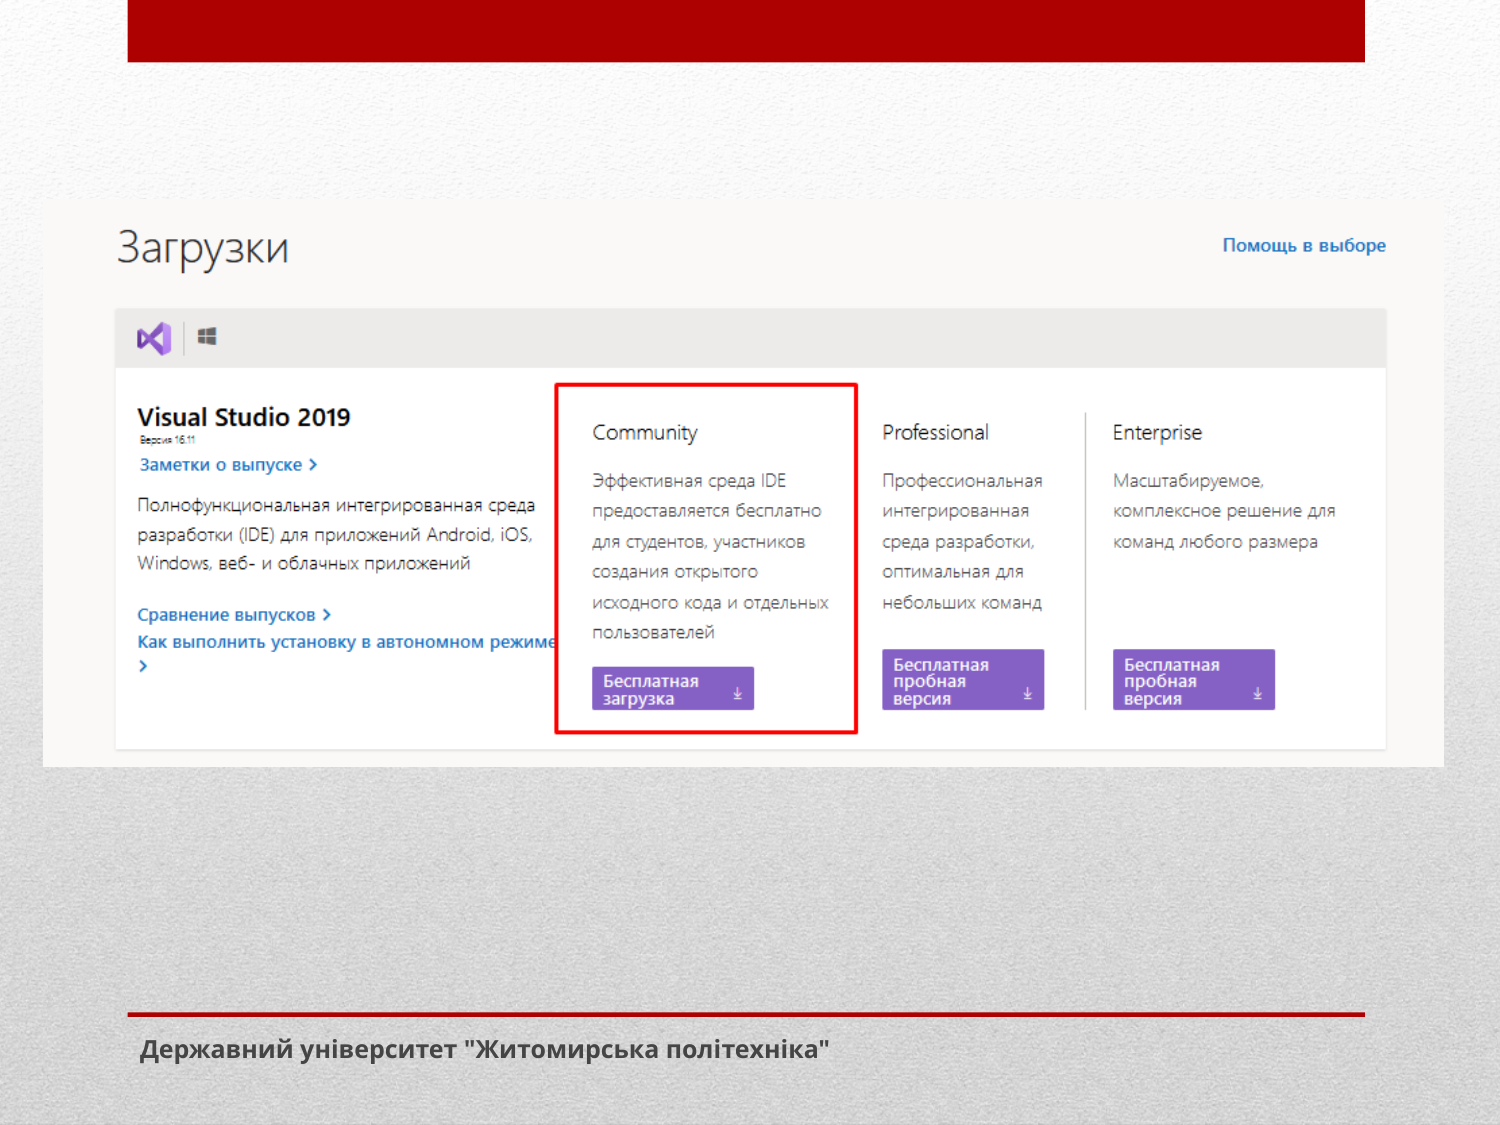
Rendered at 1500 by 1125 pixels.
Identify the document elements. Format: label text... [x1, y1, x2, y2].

picture [42, 199, 1445, 768]
footer Державний університет "Житомирська політехніка" [125, 1018, 925, 1079]
